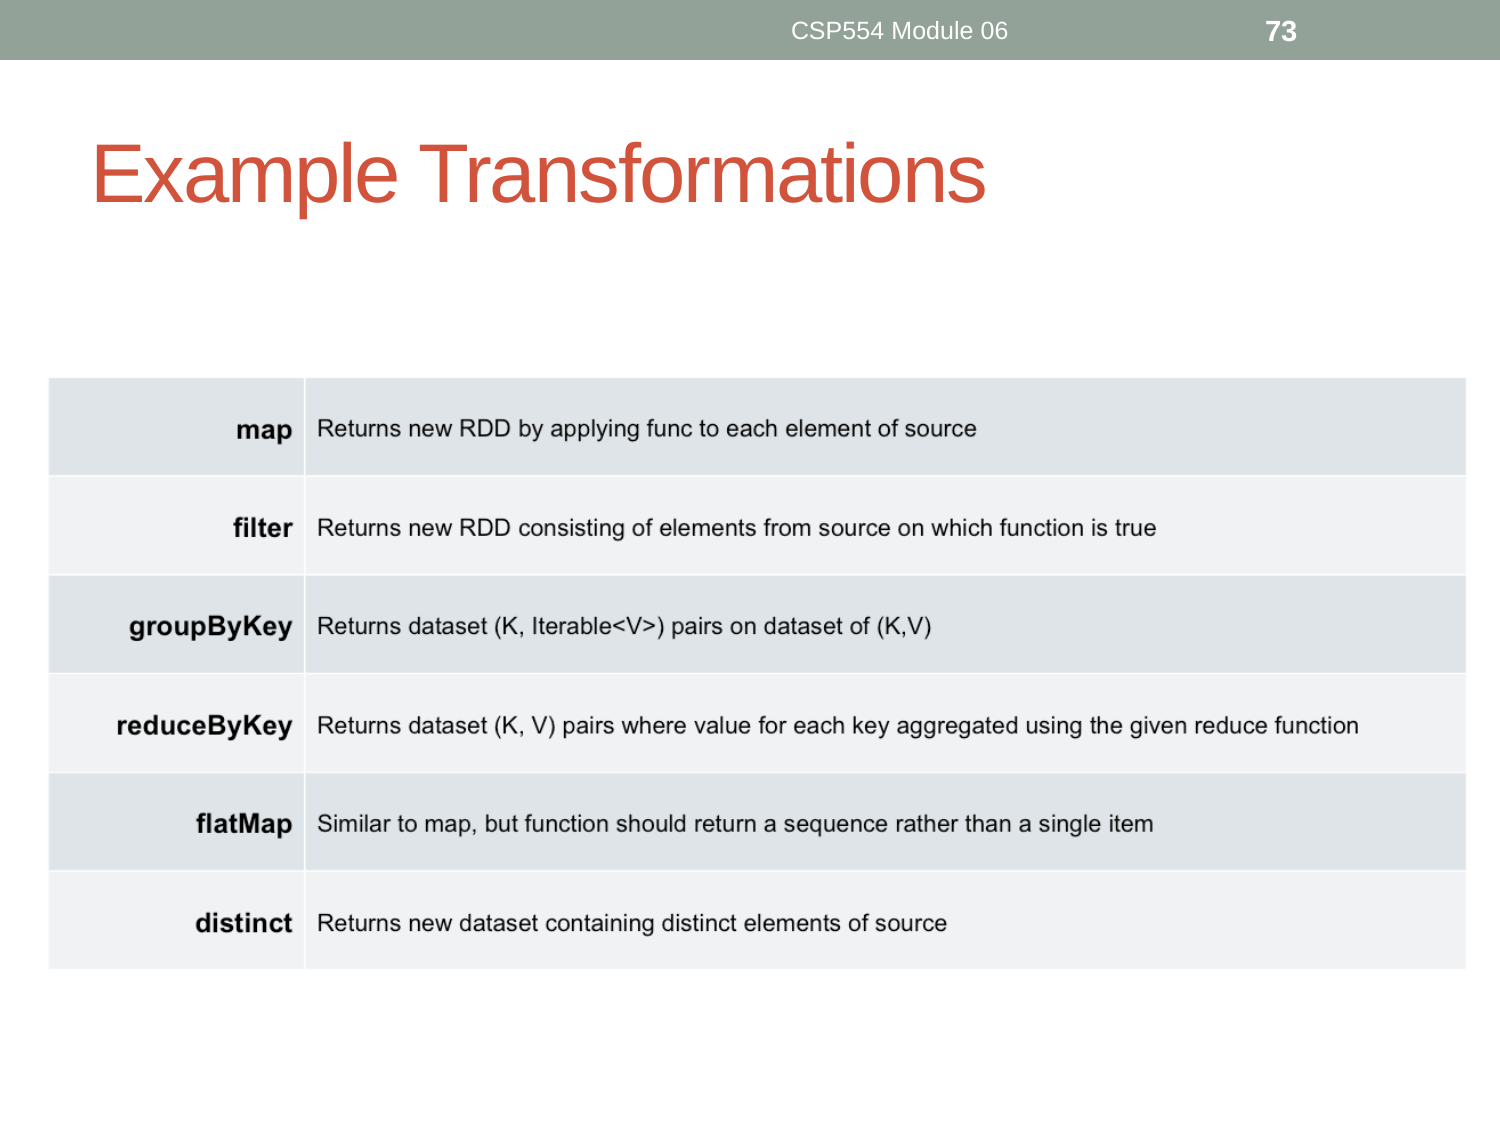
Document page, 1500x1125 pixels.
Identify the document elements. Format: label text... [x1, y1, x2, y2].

picture [37, 360, 1488, 1002]
title Example Transformations [75, 87, 1425, 250]
slide_number 73 [1250, 3, 1425, 57]
footer CSP554 Module 06 [562, 3, 1238, 57]
